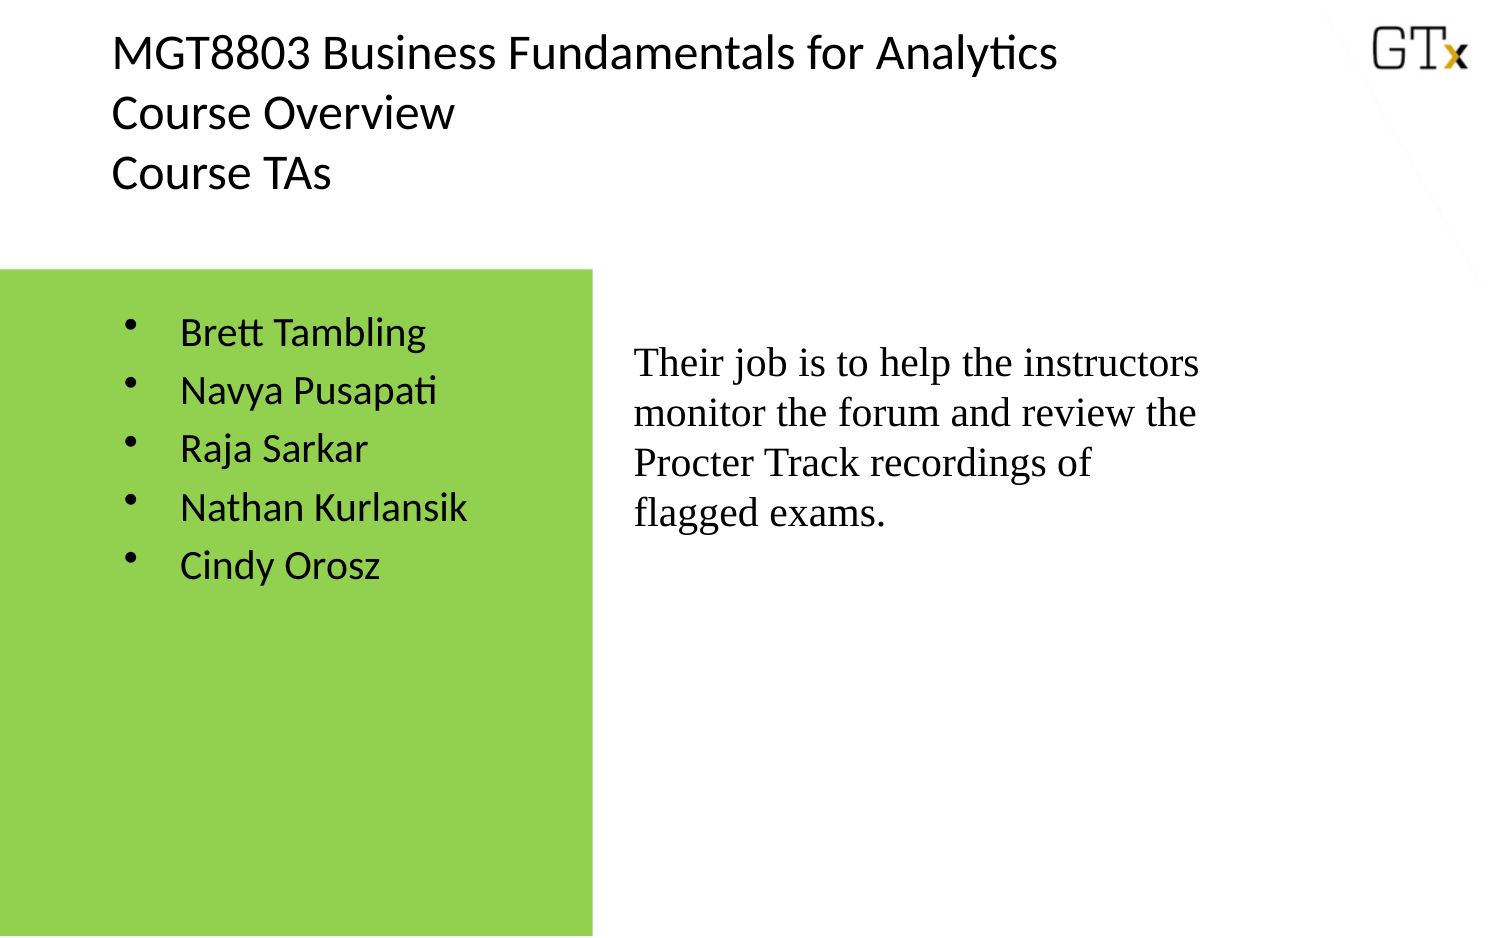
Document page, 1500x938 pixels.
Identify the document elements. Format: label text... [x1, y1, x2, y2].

text_box Their job is to help the instructors monitor the forum and review the Procter Track recordings of flagged exams. [618, 327, 1237, 543]
text_box [0, 269, 593, 937]
picture [0, 0, 1500, 312]
text_box MGT8803 Business Fundamentals for Analytics Course Overview Course TAs [96, 67, 1266, 152]
list Brett Tambling Navya Pusapati Raja Sarkar Nathan Kurlansik Cindy Orosz [108, 296, 521, 792]
